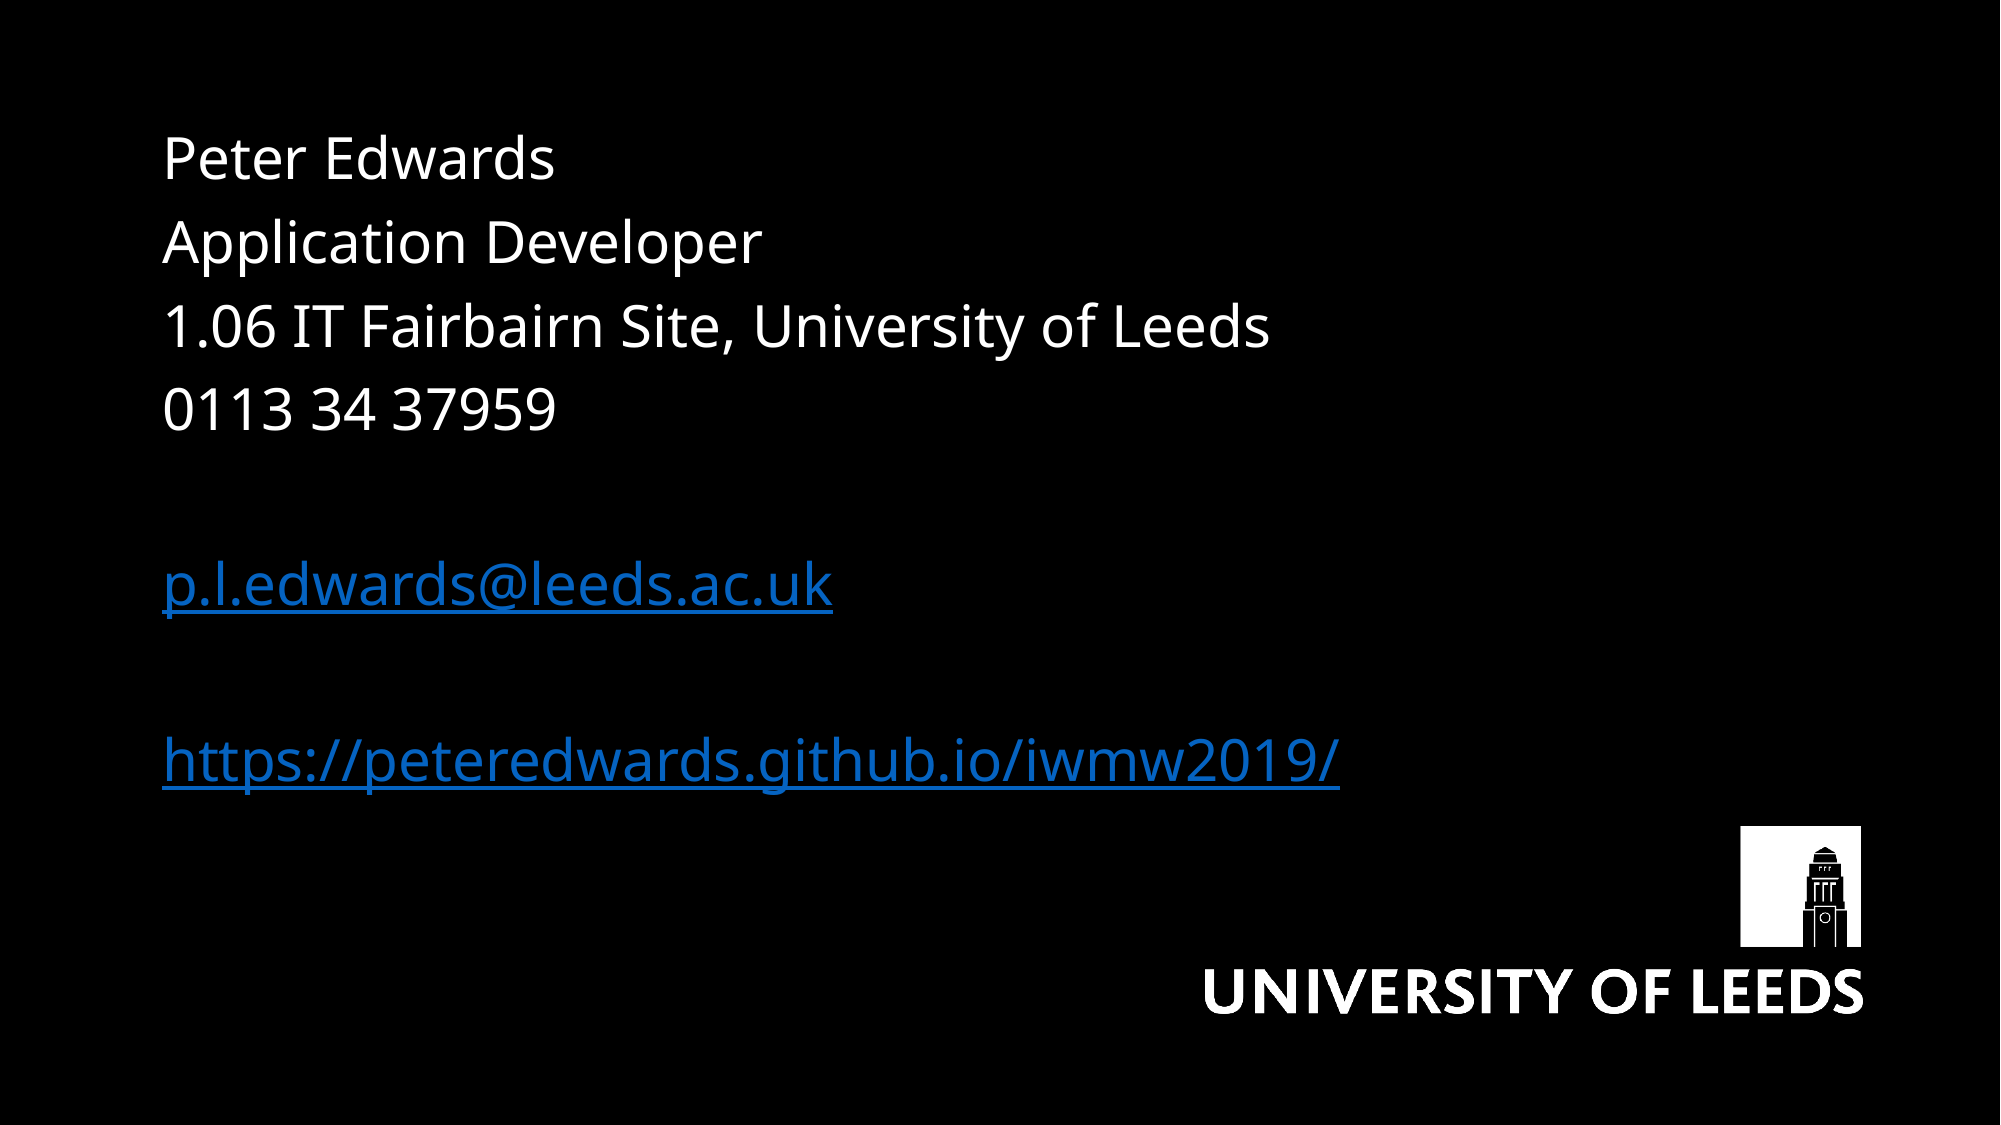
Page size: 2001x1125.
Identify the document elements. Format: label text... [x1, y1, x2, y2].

picture [1205, 825, 1863, 1014]
list Peter Edwards Application Developer 1.06 IT Fairbairn Site, University of Leeds 0113 34 37959 p.l.edwards@leeds.ac.uk https://peteredwards.github.io/iwmw2019/ [146, 121, 1872, 906]
